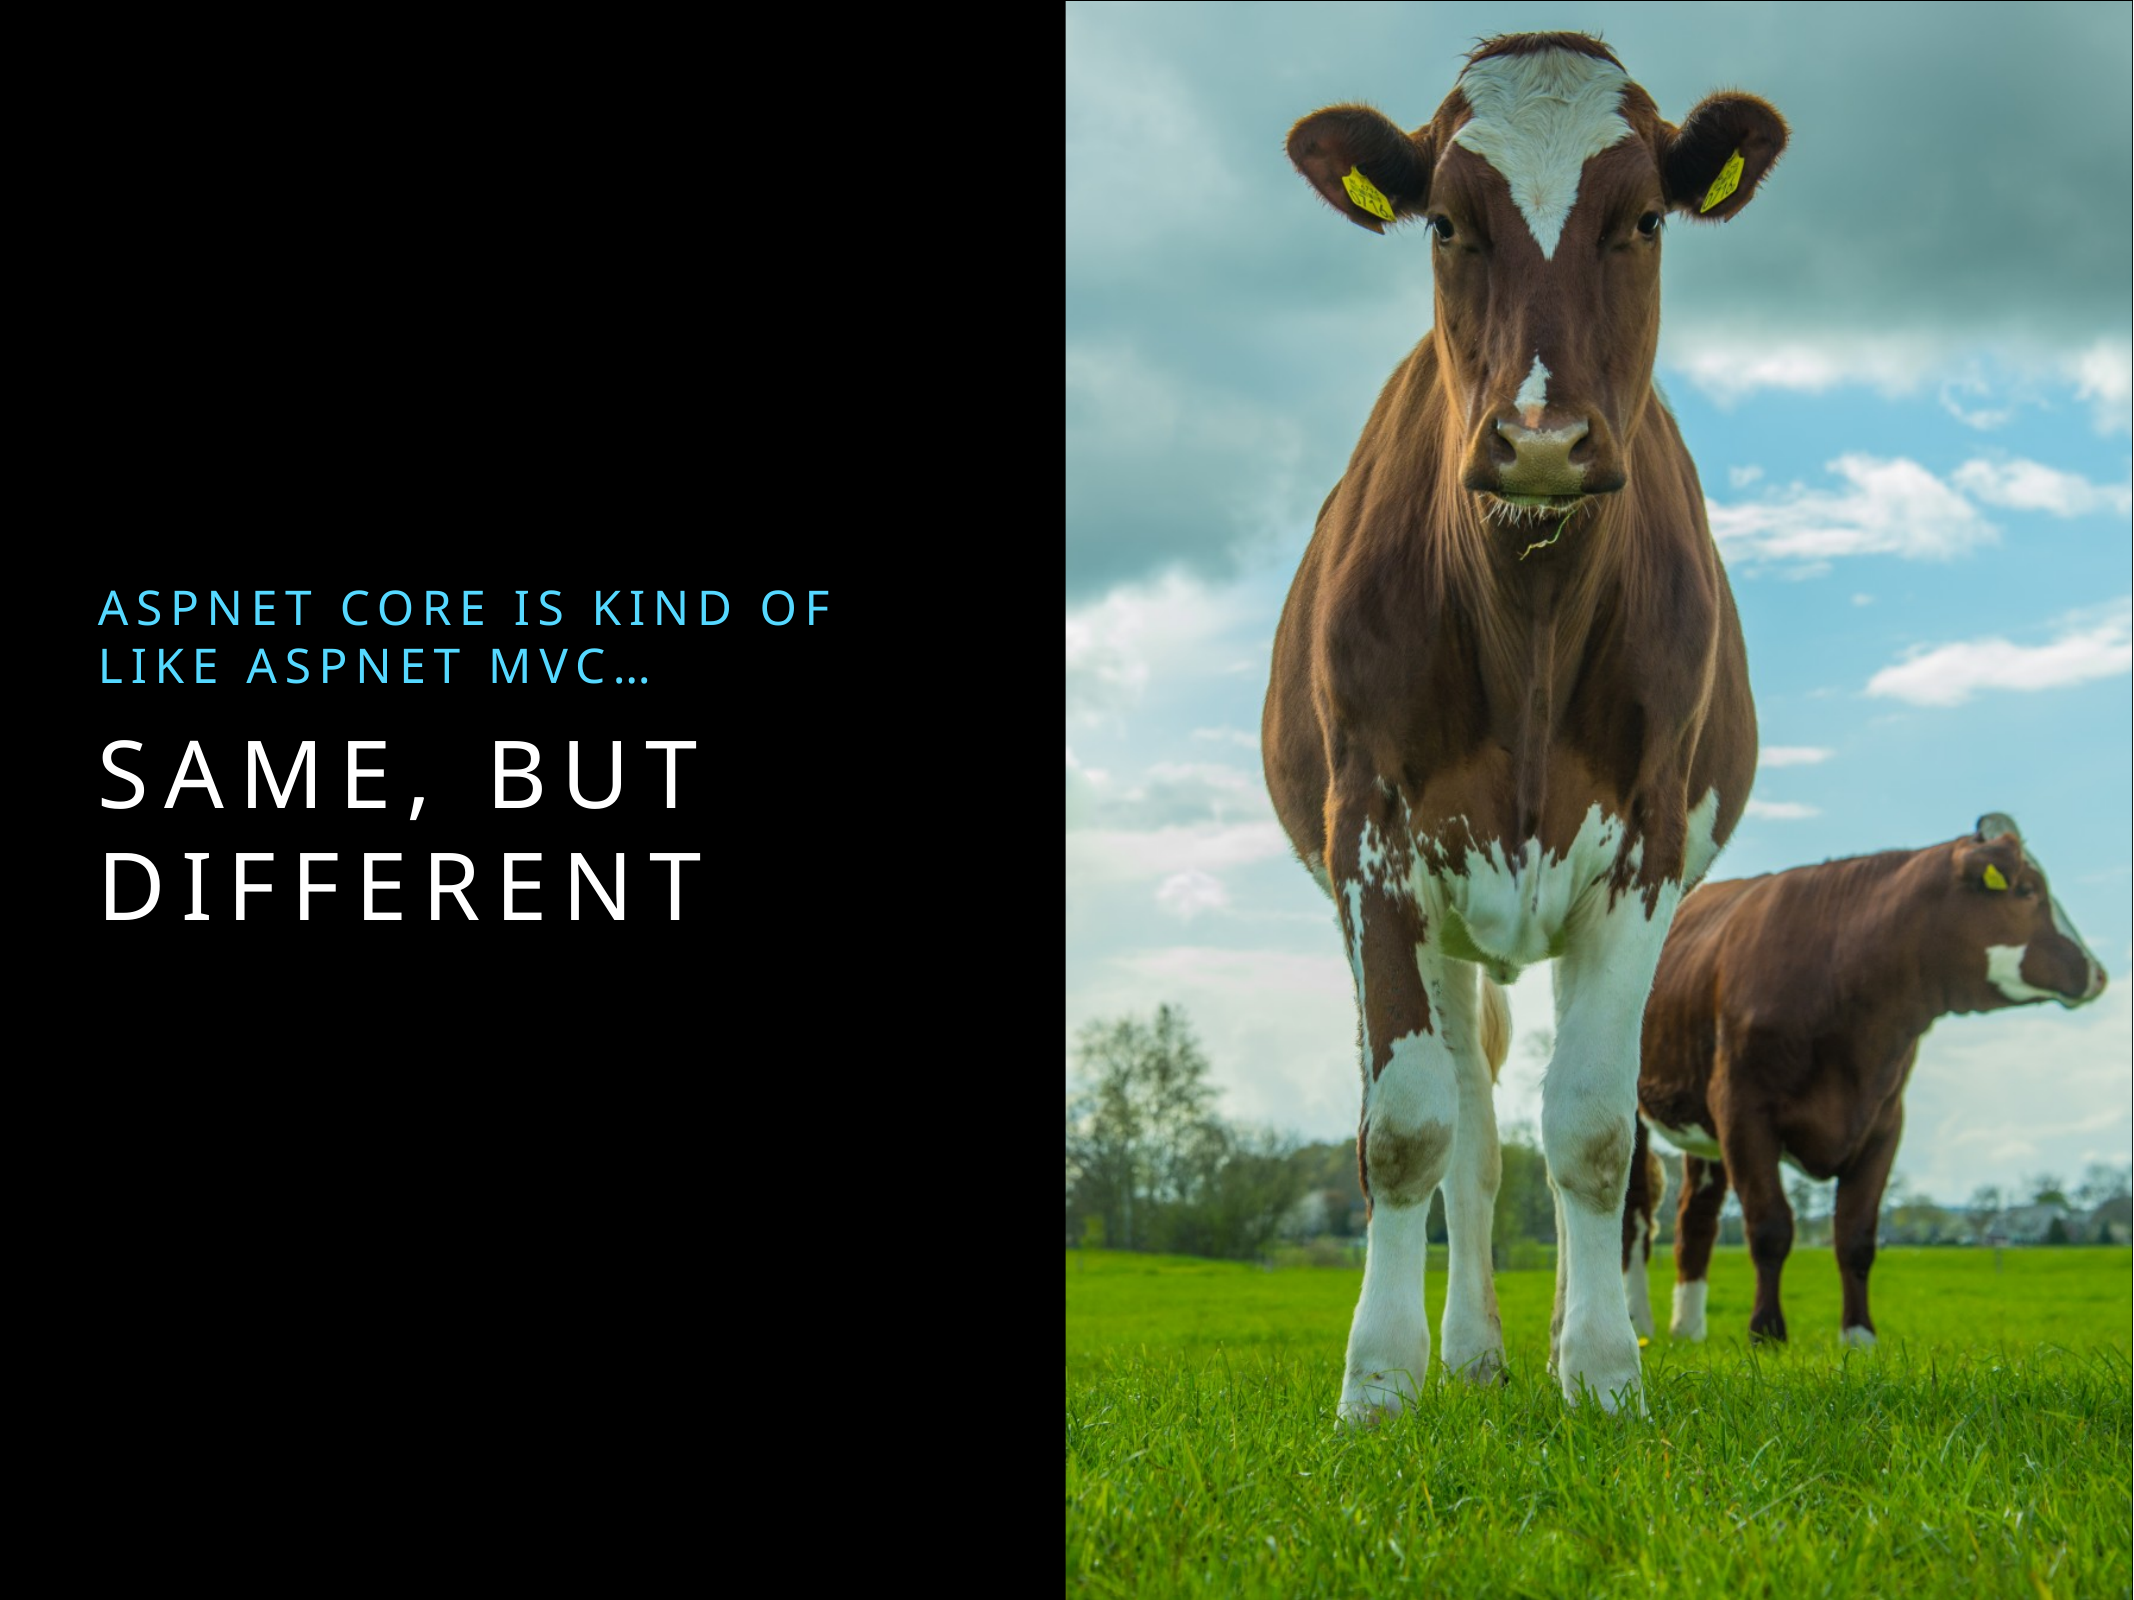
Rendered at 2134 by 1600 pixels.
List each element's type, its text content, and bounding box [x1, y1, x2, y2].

picture [1065, 0, 2133, 1600]
title same, but different [89, 709, 978, 1197]
list ASPNET CORE IS KIND OF LIKE ASPNET MVC… [89, 561, 978, 709]
